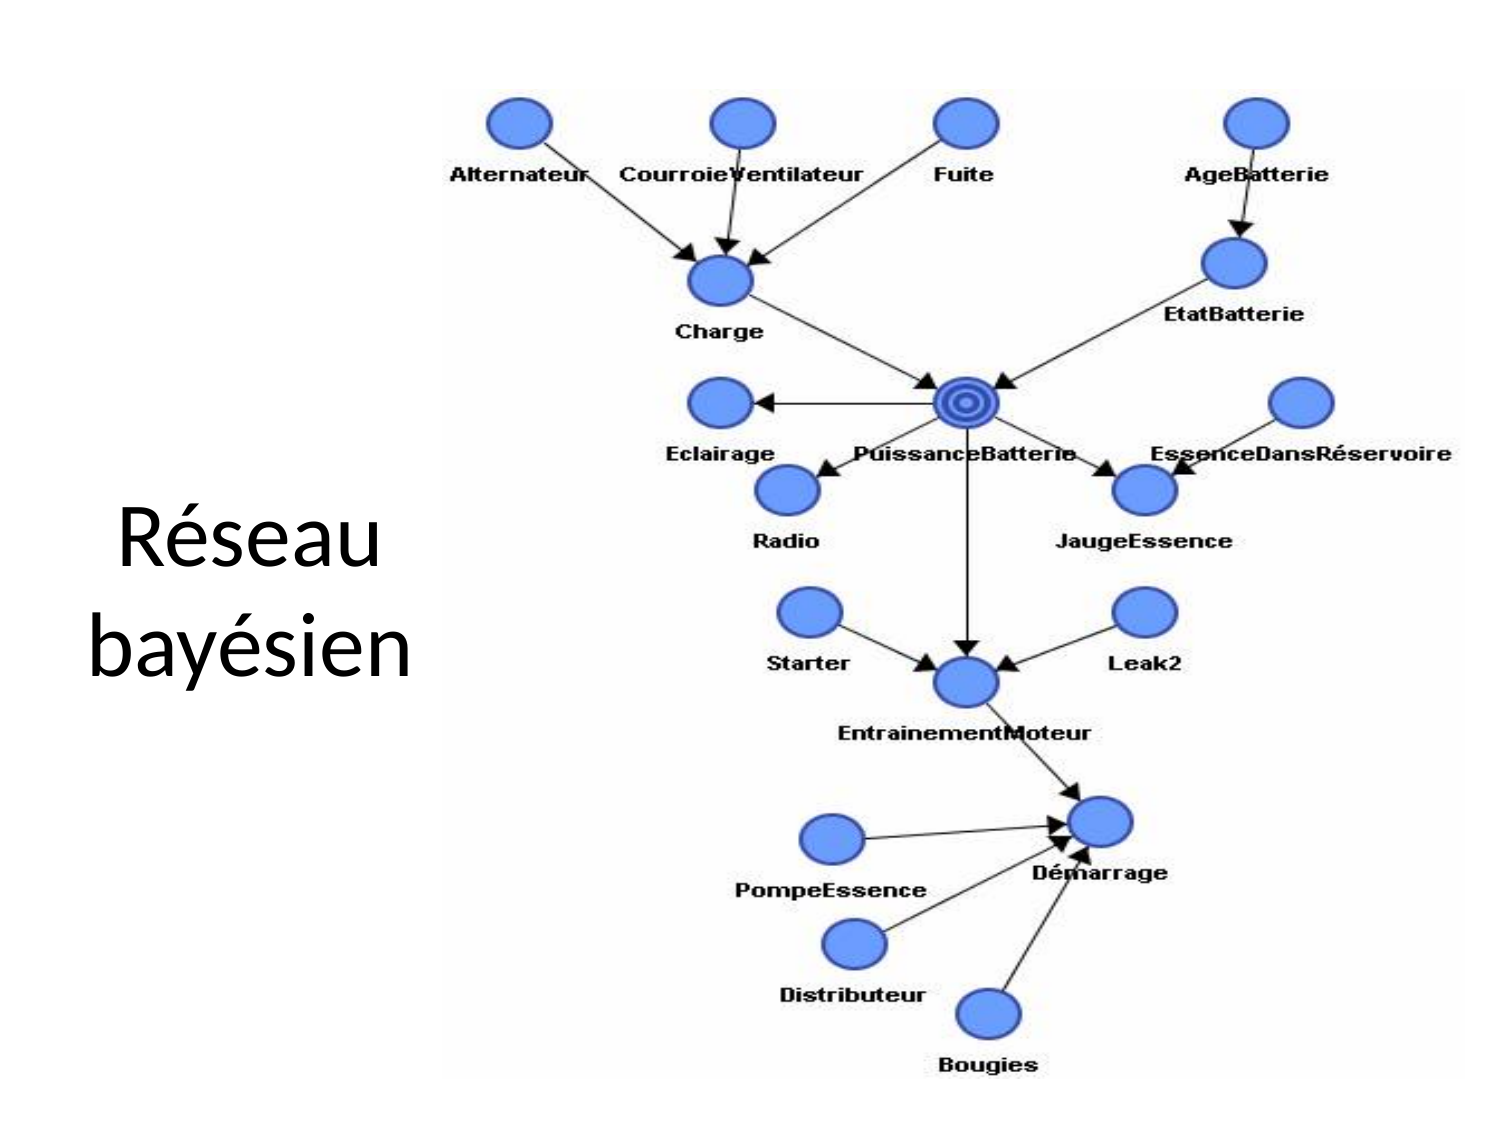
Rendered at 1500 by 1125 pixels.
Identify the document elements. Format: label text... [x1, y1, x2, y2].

title Réseau bayésien [54, 45, 446, 1125]
list [75, 262, 437, 1005]
picture [442, 89, 1465, 1079]
